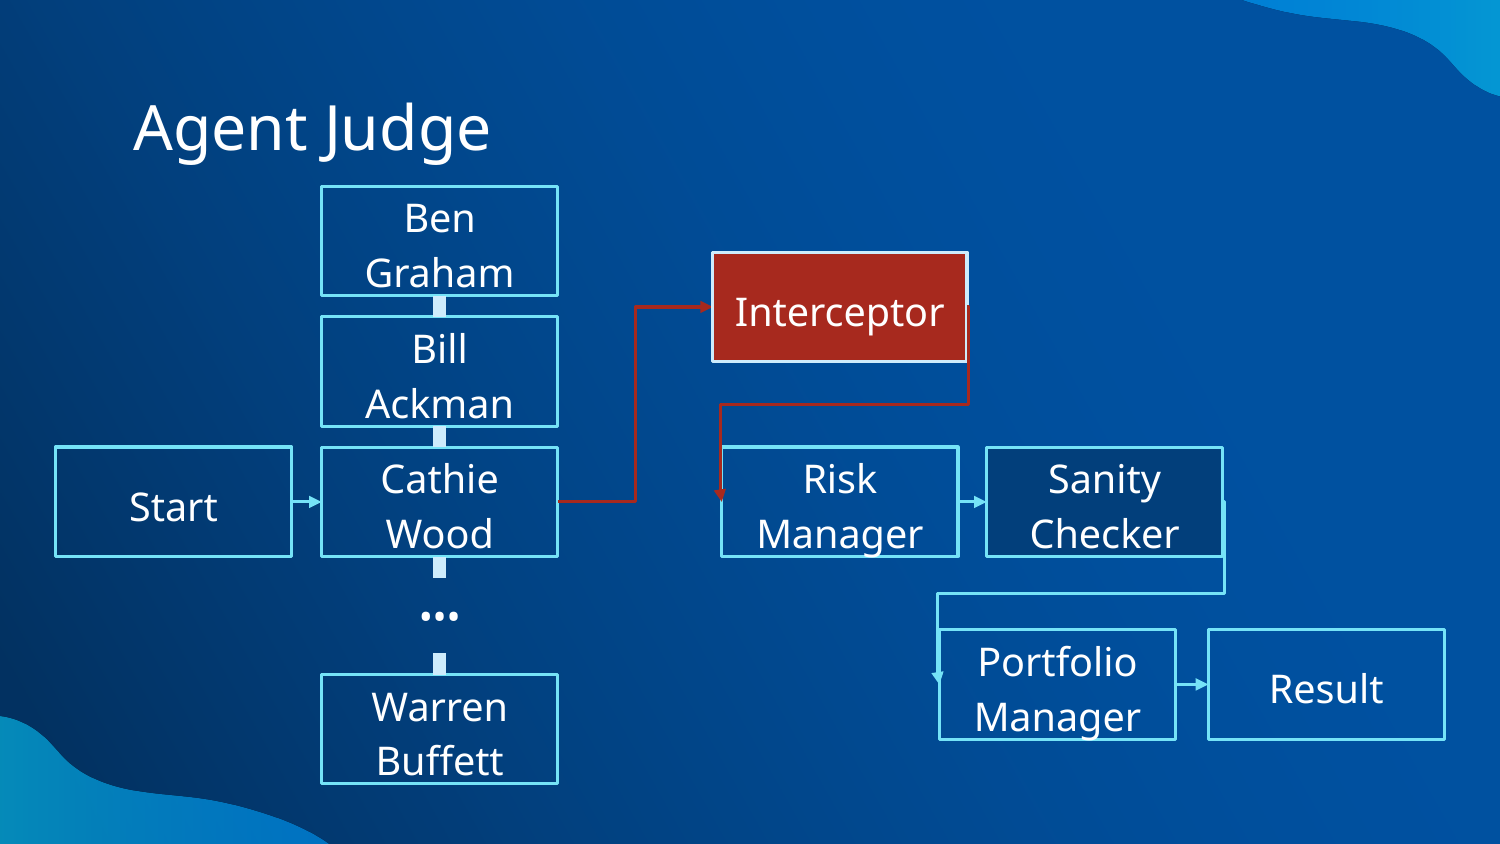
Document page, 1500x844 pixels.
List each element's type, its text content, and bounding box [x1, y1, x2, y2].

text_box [939, 501, 1224, 685]
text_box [721, 306, 968, 503]
text_box Portfolio Manager [939, 692, 1176, 740]
text_box Start [55, 447, 292, 557]
text_box ••• [386, 577, 493, 653]
text_box Bill Ackman [321, 316, 552, 427]
title Agent Judge [118, 72, 1382, 167]
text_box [557, 306, 713, 503]
text_box Sanity Checker [986, 447, 1223, 501]
text_box Risk Manager [721, 509, 934, 557]
text_box Result [1208, 629, 1445, 740]
text_box Warren Buffett [321, 674, 558, 784]
text_box Ben Graham [321, 186, 558, 296]
text_box Interceptor [712, 252, 968, 310]
picture [0, 0, 1500, 844]
text_box Cathie Wood [321, 447, 558, 557]
